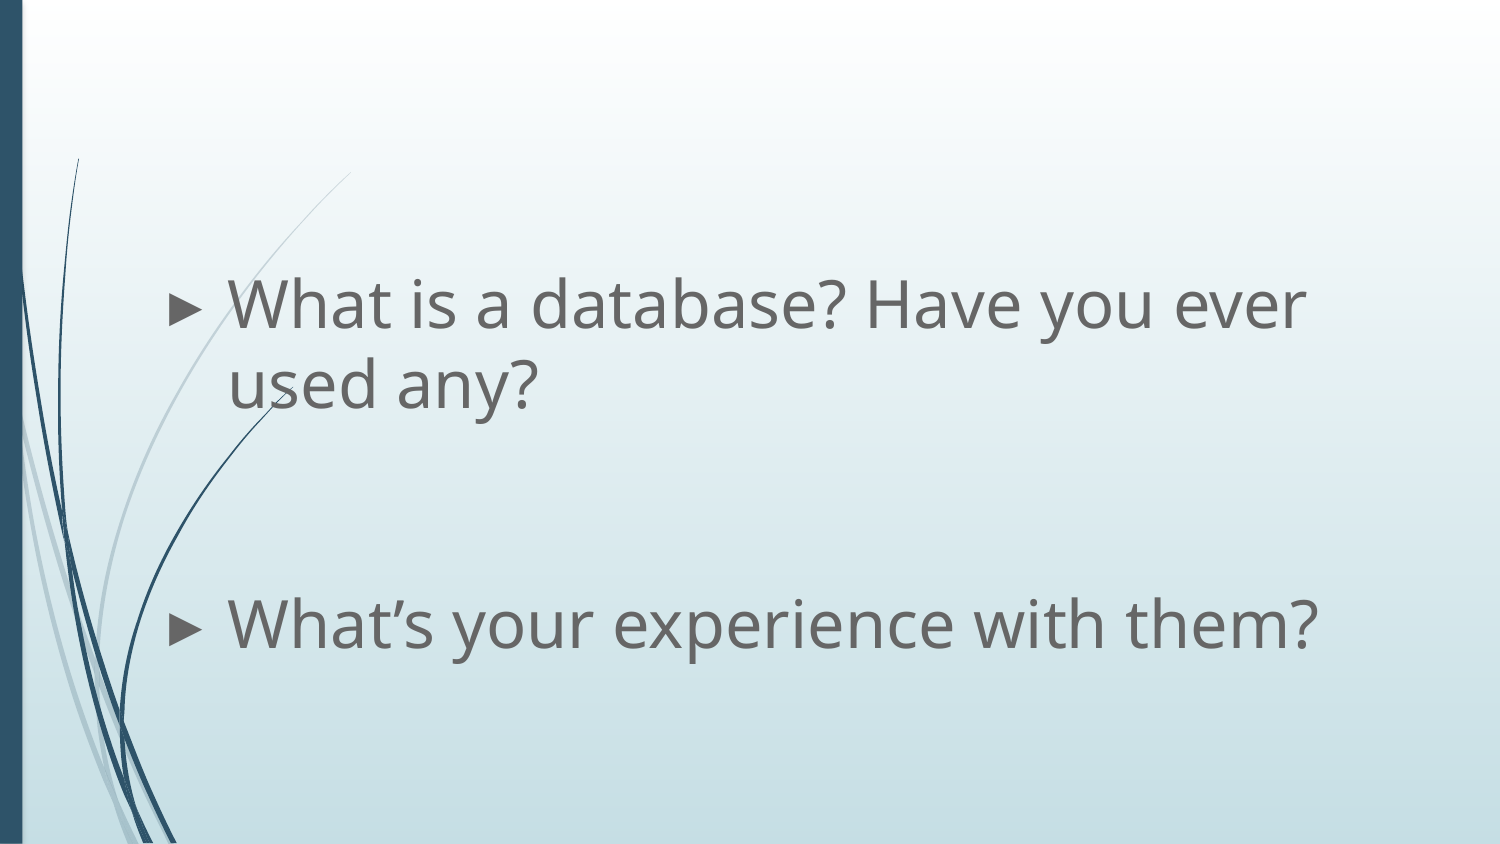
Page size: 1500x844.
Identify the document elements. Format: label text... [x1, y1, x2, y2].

list What is a database? Have you ever used any? What’s your experience with them? [137, 246, 1413, 617]
